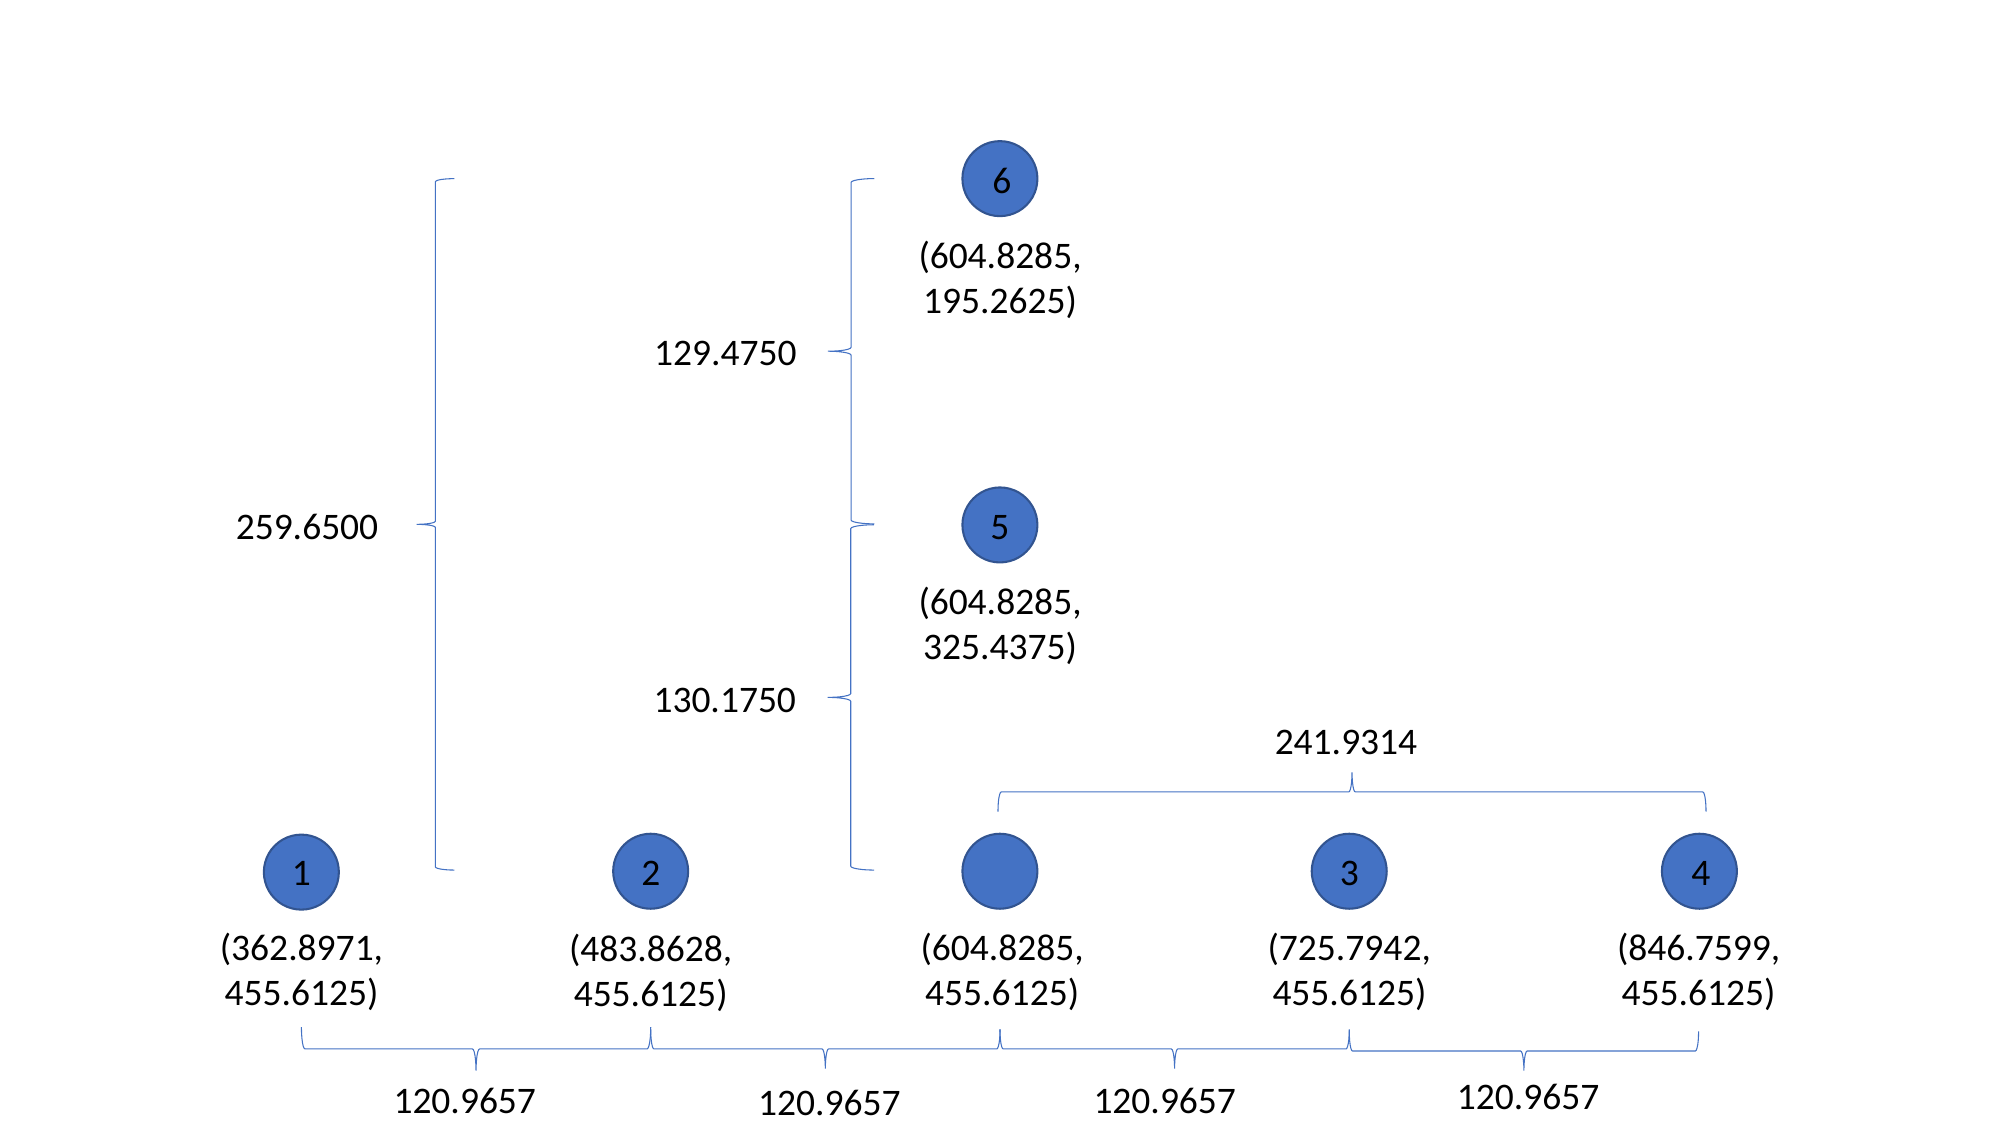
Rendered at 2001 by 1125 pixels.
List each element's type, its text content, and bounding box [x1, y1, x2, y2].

text_box [975, 555, 1024, 564]
text_box [1676, 832, 1722, 840]
text_box [262, 847, 272, 897]
text_box [1000, 1029, 1350, 1068]
text_box [1675, 901, 1724, 910]
text_box [976, 140, 1024, 148]
text_box [977, 486, 1023, 494]
text_box 6 [972, 148, 1032, 209]
text_box [1029, 499, 1039, 551]
text_box [1324, 901, 1374, 910]
text_box [626, 901, 676, 910]
text_box 259.6500 [212, 494, 394, 555]
text_box [976, 209, 1024, 218]
text_box 120.9657 [378, 1068, 551, 1125]
text_box [300, 1027, 652, 1071]
text_box [1730, 847, 1738, 895]
text_box [275, 901, 327, 911]
text_box 130.1750 [630, 667, 819, 727]
text_box 120.9657 [1070, 1068, 1252, 1125]
text_box [961, 152, 972, 206]
text_box 3 [1320, 840, 1379, 901]
text_box [680, 846, 690, 897]
text_box [331, 847, 340, 897]
text_box [650, 1029, 1001, 1069]
text_box 5 [970, 494, 1029, 555]
text_box 4 [1671, 840, 1730, 901]
text_box 1 [272, 840, 331, 901]
text_box 120.9657 [1434, 1064, 1623, 1125]
text_box 241.9314 [1252, 709, 1441, 770]
text_box (725.7942, 455.6125) [1232, 915, 1467, 1021]
text_box [1032, 157, 1039, 200]
text_box [416, 178, 455, 871]
text_box 120.9657 [734, 1070, 916, 1125]
text_box [961, 500, 970, 550]
text_box [1379, 846, 1388, 896]
text_box (604.8285, 325.4375) [882, 569, 1118, 675]
text_box [1348, 1031, 1700, 1071]
text_box 2 [621, 840, 680, 901]
text_box (604.8285, 195.2625) [882, 223, 1118, 329]
text_box [827, 524, 875, 871]
text_box [1326, 832, 1372, 840]
text_box [827, 178, 875, 525]
text_box [280, 833, 323, 840]
text_box [628, 832, 674, 840]
text_box [1310, 846, 1320, 897]
text_box 129.4750 [631, 320, 820, 380]
text_box (846.7599, 455.6125) [1581, 915, 1816, 1021]
text_box [997, 772, 1707, 812]
text_box [612, 846, 621, 896]
text_box (362.8971, 455.6125) [184, 915, 419, 1021]
text_box (483.8628, 455.6125) [533, 916, 768, 1021]
text_box [961, 832, 1039, 910]
text_box (604.8285, 455.6125) [884, 915, 1120, 1021]
text_box [1660, 845, 1671, 898]
